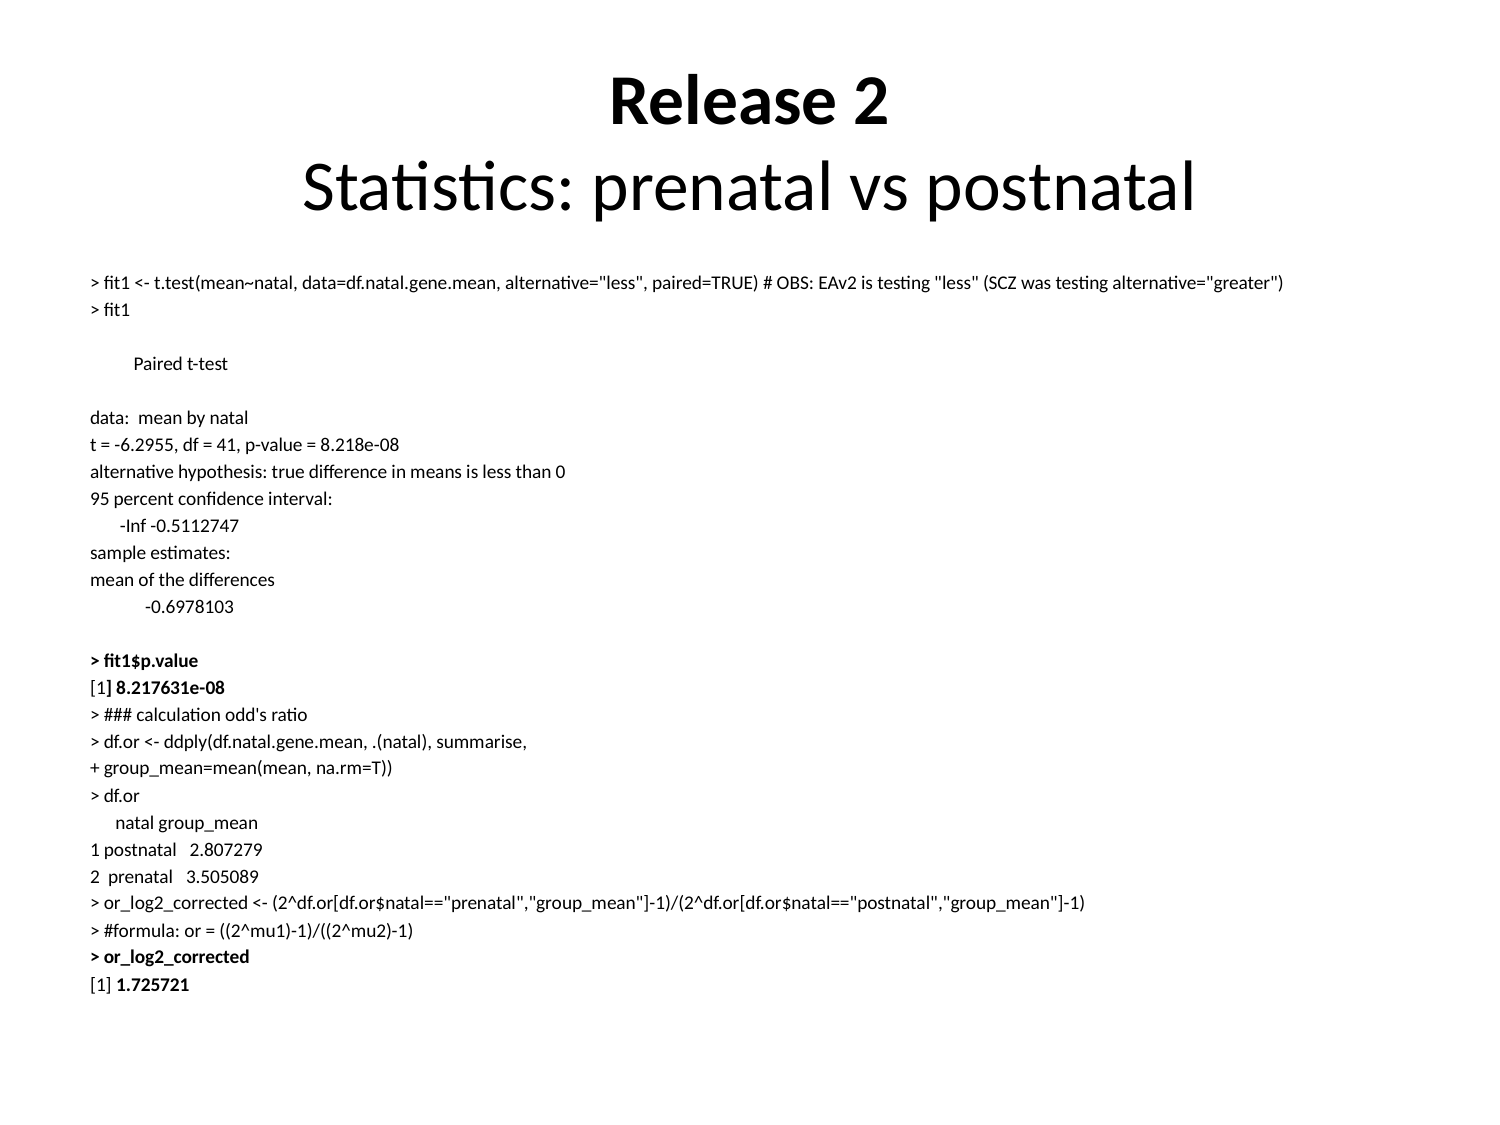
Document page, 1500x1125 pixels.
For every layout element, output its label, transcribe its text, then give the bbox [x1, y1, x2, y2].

list > fit1 <- t.test(mean~natal, data=df.natal.gene.mean, alternative="less", paired=TRUE) # OBS: EAv2 is testing "less" (SCZ was testing alternative="greater") > fit1 Paired t-test data: mean by natal t = -6.2955, df = 41, p-value = 8.218e-08 alternative hypothesis: true difference in means is less than 0 95 percent confidence interval: -Inf -0.5112747 sample estimates: mean of the differences -0.6978103 > fit1$p.value [1] 8.217631e-08 > ### calculation odd's ratio > df.or <- ddply(df.natal.gene.mean, .(natal), summarise, + group_mean=mean(mean, na.rm=T)) > df.or natal group_mean 1 postnatal 2.807279 2 prenatal 3.505089 > or_log2_corrected <- (2^df.or[df.or$natal=="prenatal","group_mean"]-1)/(2^df.or[df.or$natal=="postnatal","group_mean"]-1) > #formula: or = ((2^mu1)-1)/((2^mu2)-1) > or_log2_corrected [1] 1.725721 [75, 262, 1425, 1005]
title Release 2 Statistics: prenatal vs postnatal [75, 45, 1425, 233]
